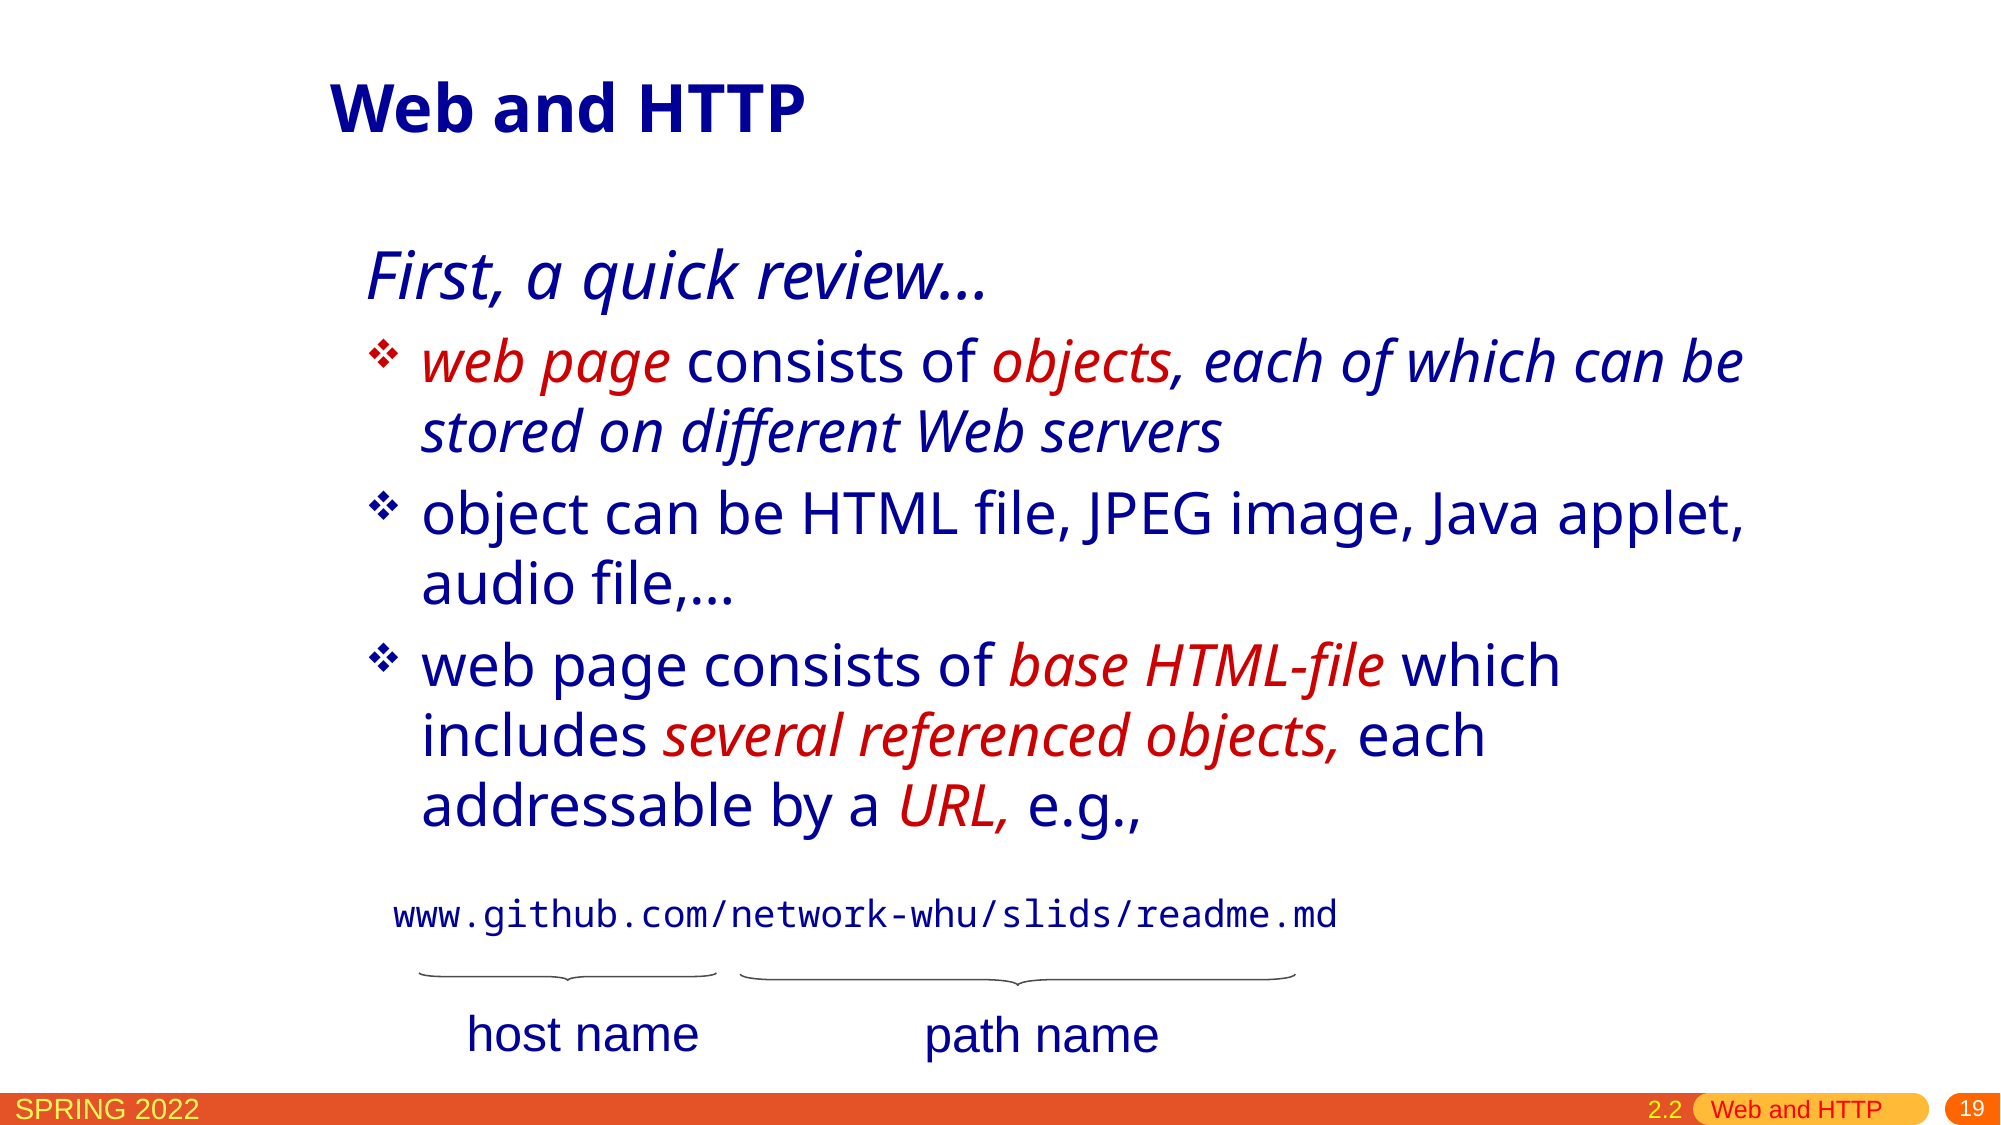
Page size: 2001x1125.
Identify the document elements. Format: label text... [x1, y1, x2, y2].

list First, a quick review… web page consists of objects, each of which can be stored on different Web servers object can be HTML file, JPEG image, Java applet, audio file,… web page consists of base HTML-file which includes several referenced objects, each addressable by a URL, e.g., [350, 225, 1780, 988]
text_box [414, 882, 1318, 1071]
title Web and HTTP [315, 33, 1591, 180]
text_box 2.2 Web and HTTP [1626, 1086, 1945, 1125]
